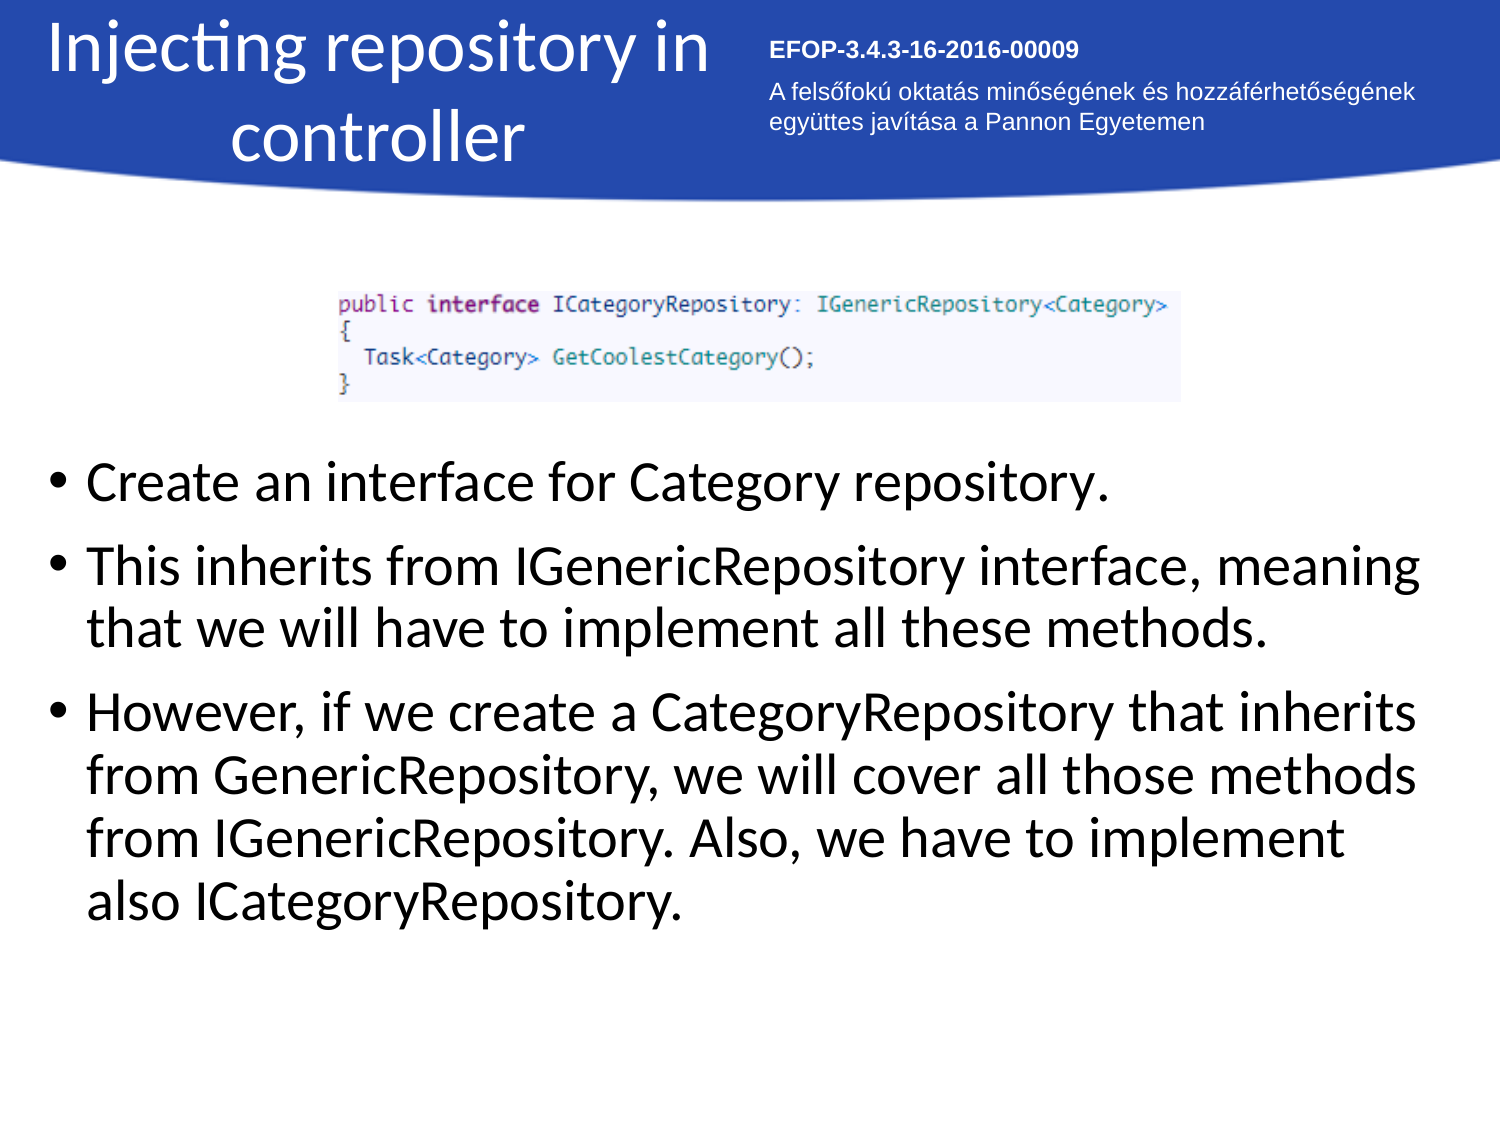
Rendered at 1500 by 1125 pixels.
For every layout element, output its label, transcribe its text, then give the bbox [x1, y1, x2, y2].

list Create an interface for Category repository. This inherits from IGenericRepository interface, meaning that we will have to implement all these methods. However, if we create a CategoryRepository that inherits from GenericRepository, we will cover all those methods from IGenericRepository. Also, we have to implement also ICategoryRepository. [33, 443, 1450, 1042]
text_box EFOP-3.4.3-16-2016-00009 A felsőfokú oktatás minőségének és hozzáférhetőségének együttes javítása a Pannon Egyetemen [754, 25, 1465, 143]
text_box Injecting repository in controller [18, 0, 739, 173]
picture [0, 0, 1500, 1125]
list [338, 291, 1181, 402]
